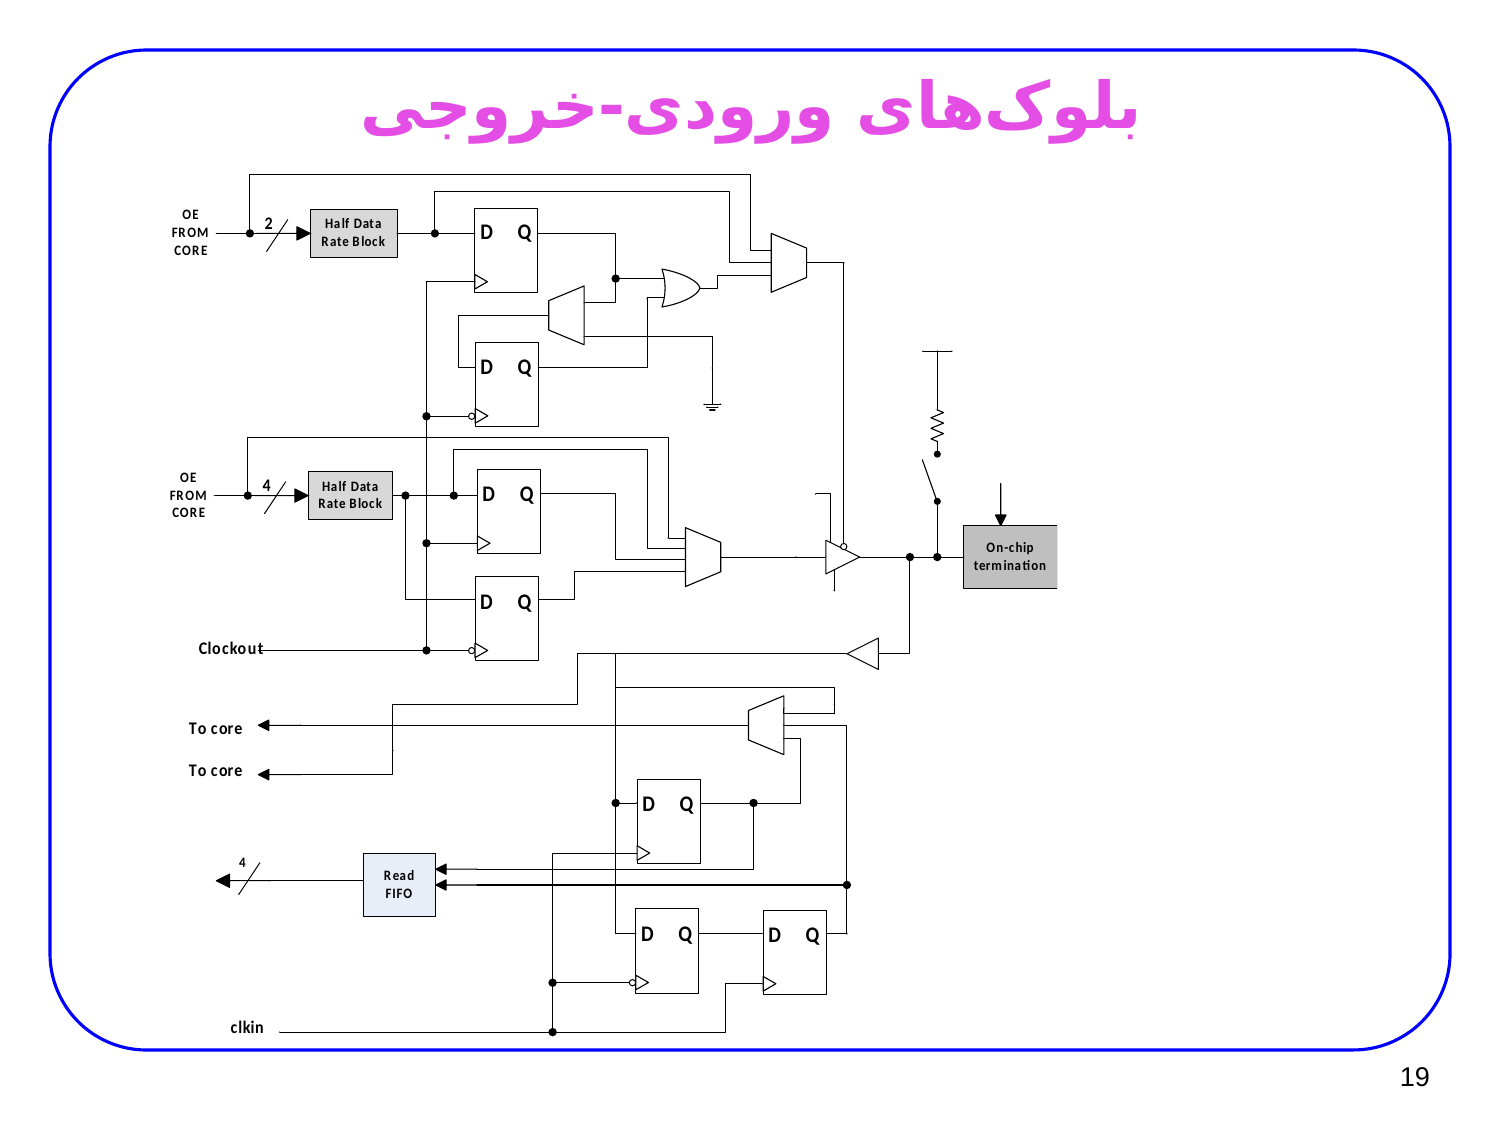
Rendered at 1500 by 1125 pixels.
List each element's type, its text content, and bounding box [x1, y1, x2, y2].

title بلوک‌های ورودی-خروجی [113, 66, 1389, 140]
slide_number 19 [1351, 1047, 1444, 1104]
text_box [159, 172, 1058, 1067]
